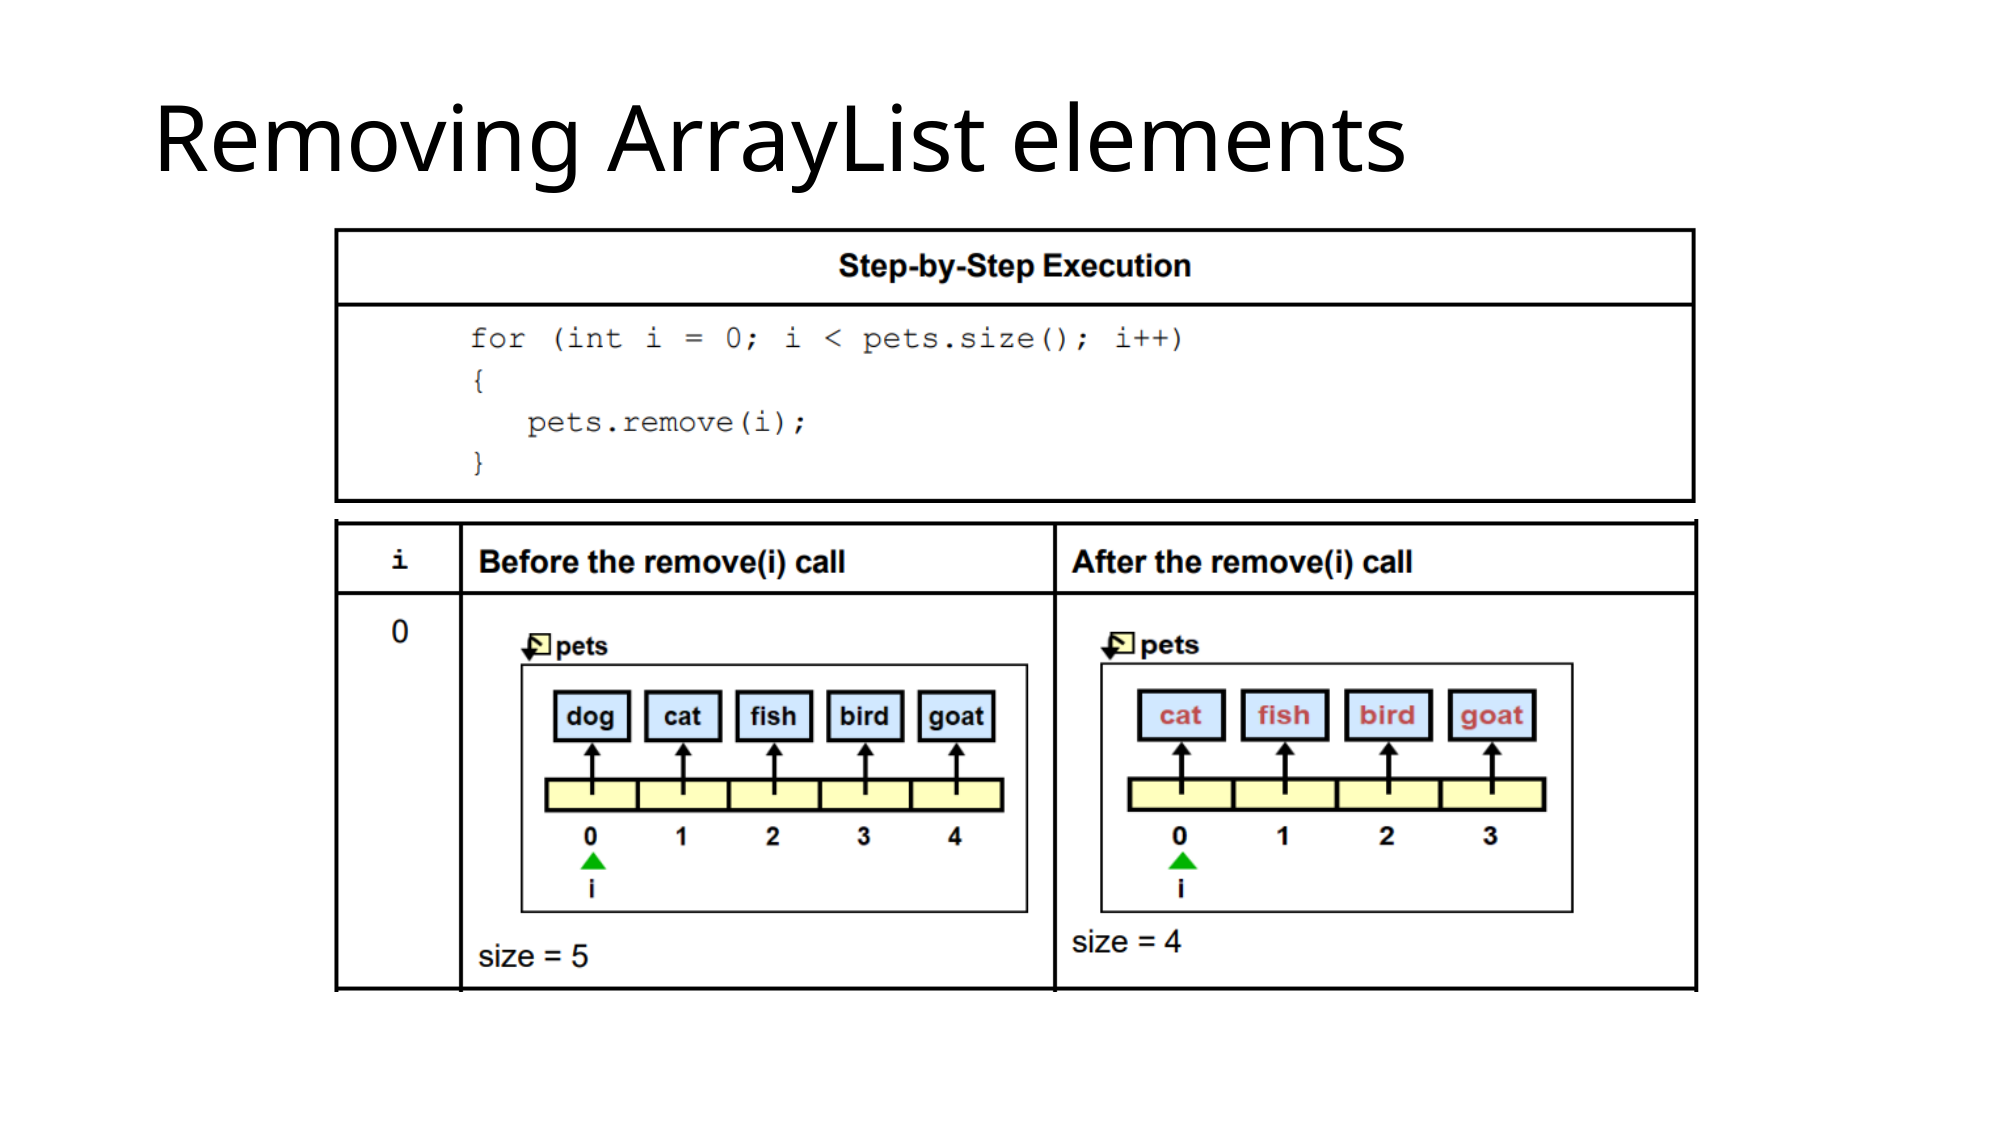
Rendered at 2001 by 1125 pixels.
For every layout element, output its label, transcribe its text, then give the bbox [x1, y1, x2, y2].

title Removing ArrayList elements [137, 59, 1863, 224]
picture [332, 519, 1701, 992]
picture [332, 222, 1701, 504]
